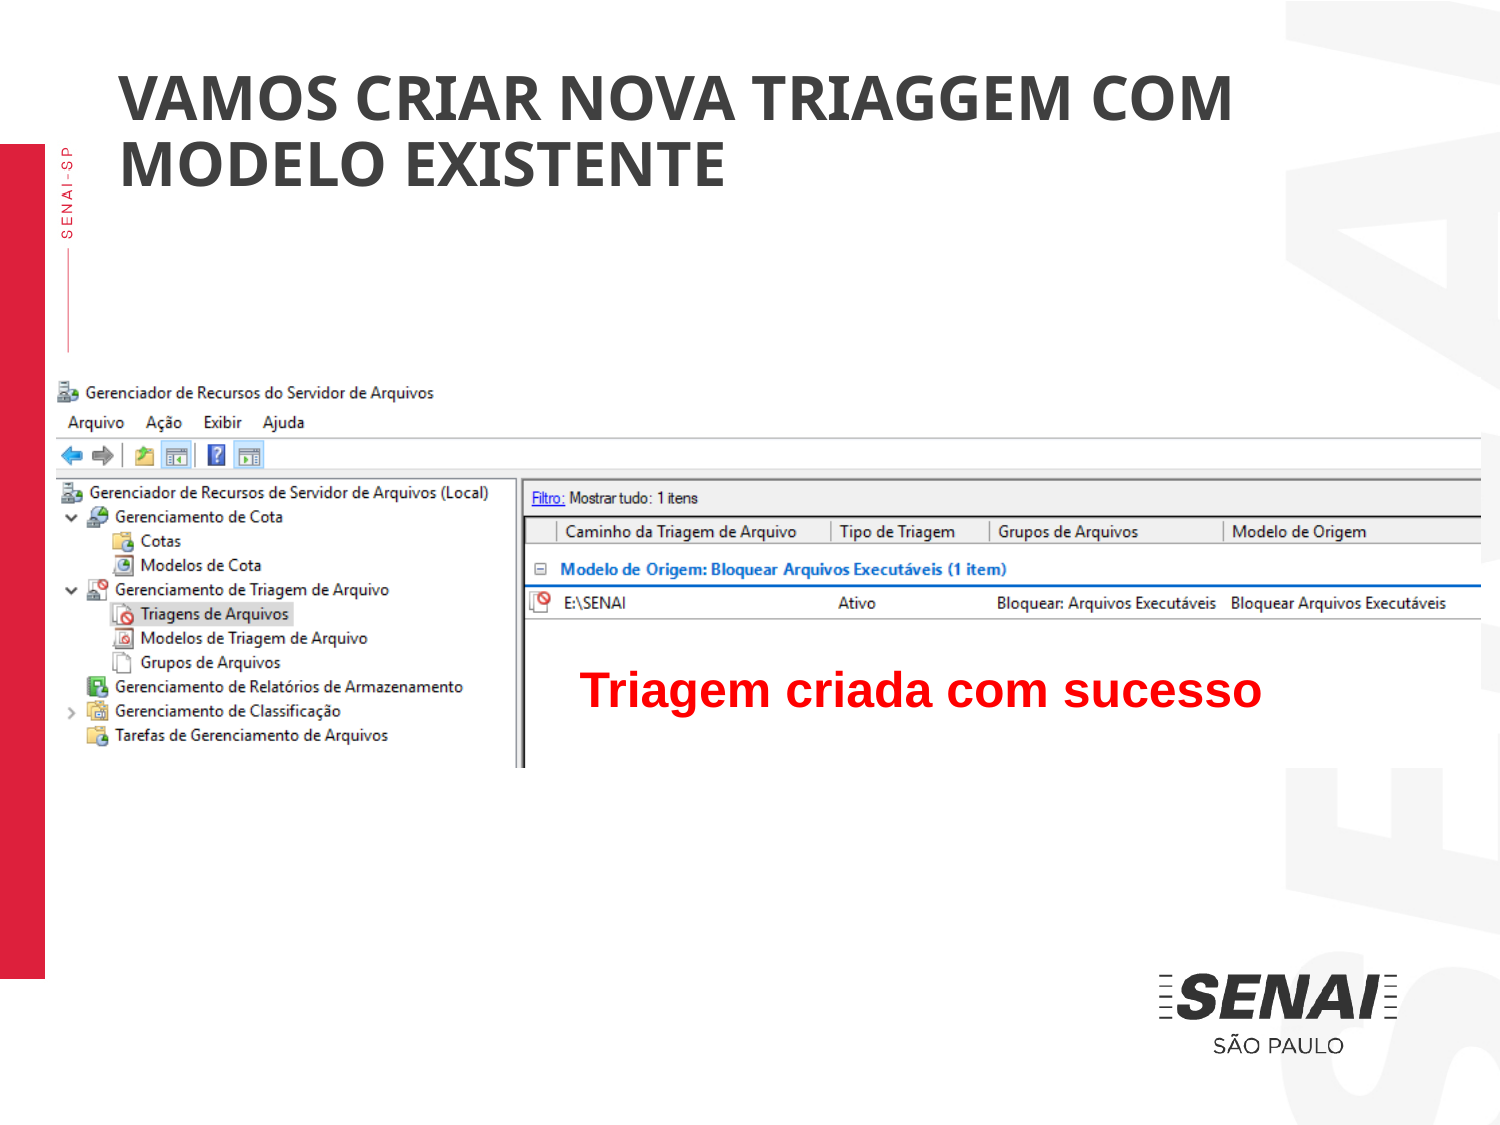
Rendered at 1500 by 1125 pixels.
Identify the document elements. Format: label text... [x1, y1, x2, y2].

picture [0, 0, 1500, 1125]
text_box VAMOS CRIAR NOVA TRIAGGEM COM MODELO EXISTENTE [103, 59, 1441, 208]
